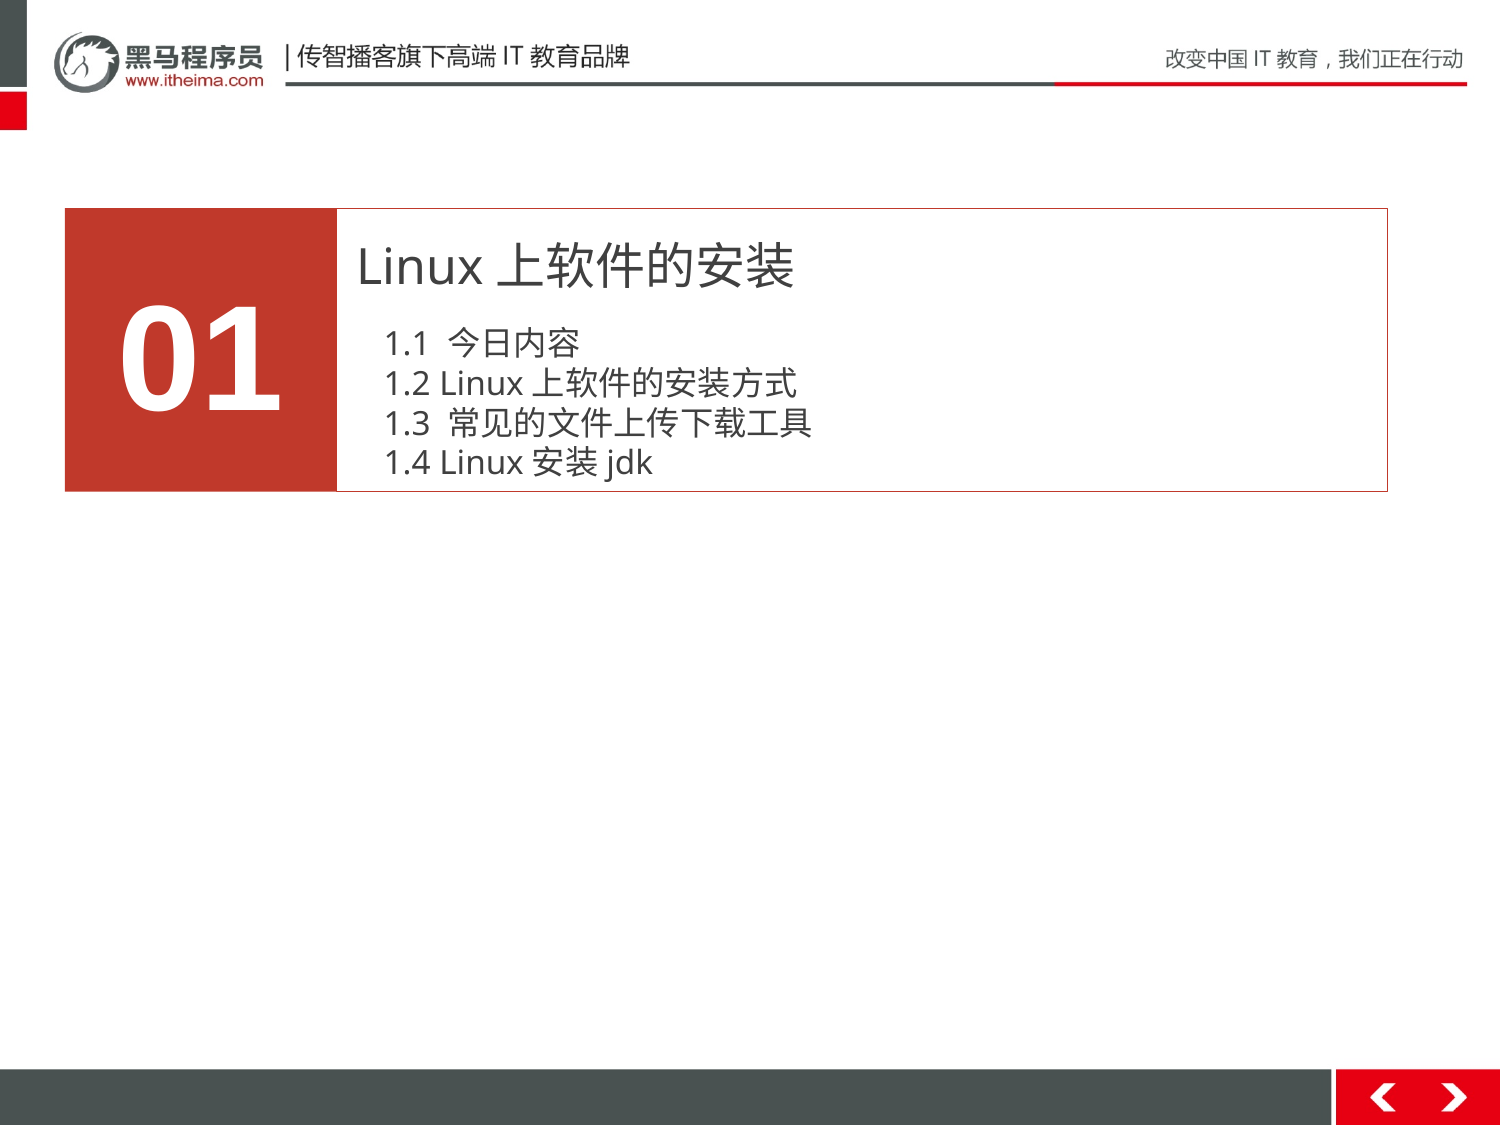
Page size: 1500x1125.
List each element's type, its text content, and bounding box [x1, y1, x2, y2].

text_box 01 [63, 206, 339, 494]
picture [0, 0, 1500, 1125]
text_box [339, 206, 1390, 494]
